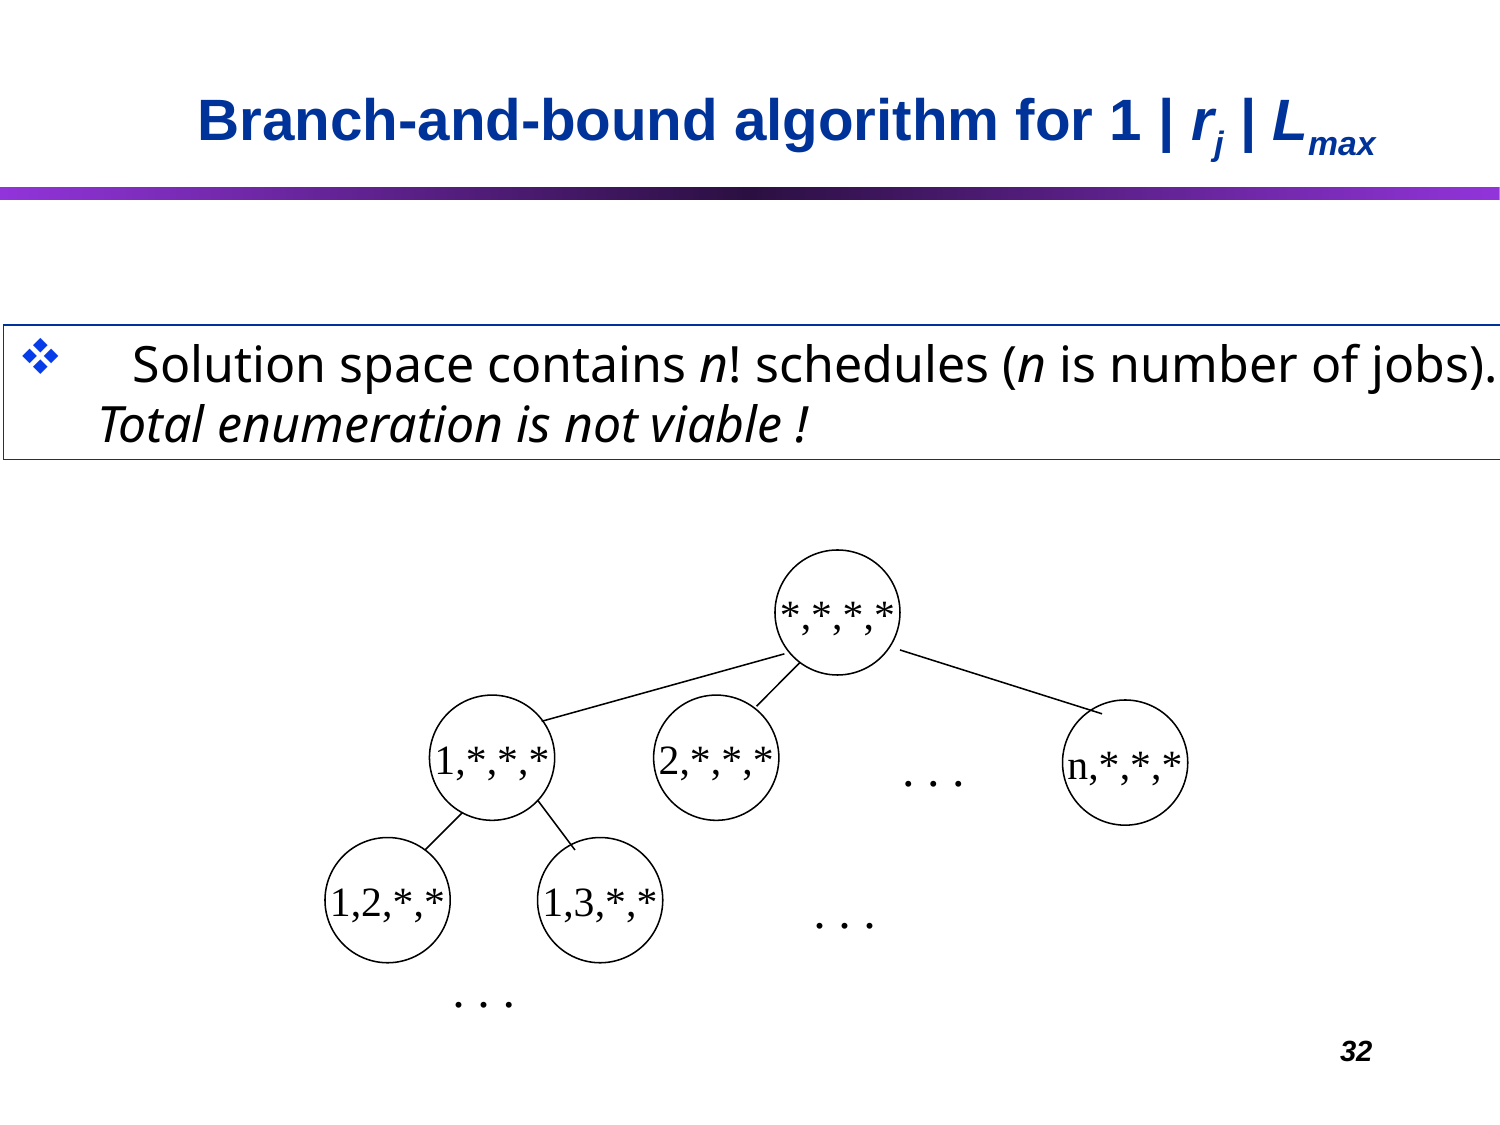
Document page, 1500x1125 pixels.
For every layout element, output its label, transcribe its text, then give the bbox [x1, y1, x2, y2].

text_box Branch-and-bound algorithm for 1 | rj | Lmax [182, 74, 1391, 170]
text_box Solution space contains n! schedules (n is number of jobs). Total enumeration is not viable ! [3, 324, 1500, 460]
slide_number 32 [1074, 1025, 1388, 1100]
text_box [324, 549, 1188, 1026]
table_cell [123, 188, 127, 200]
